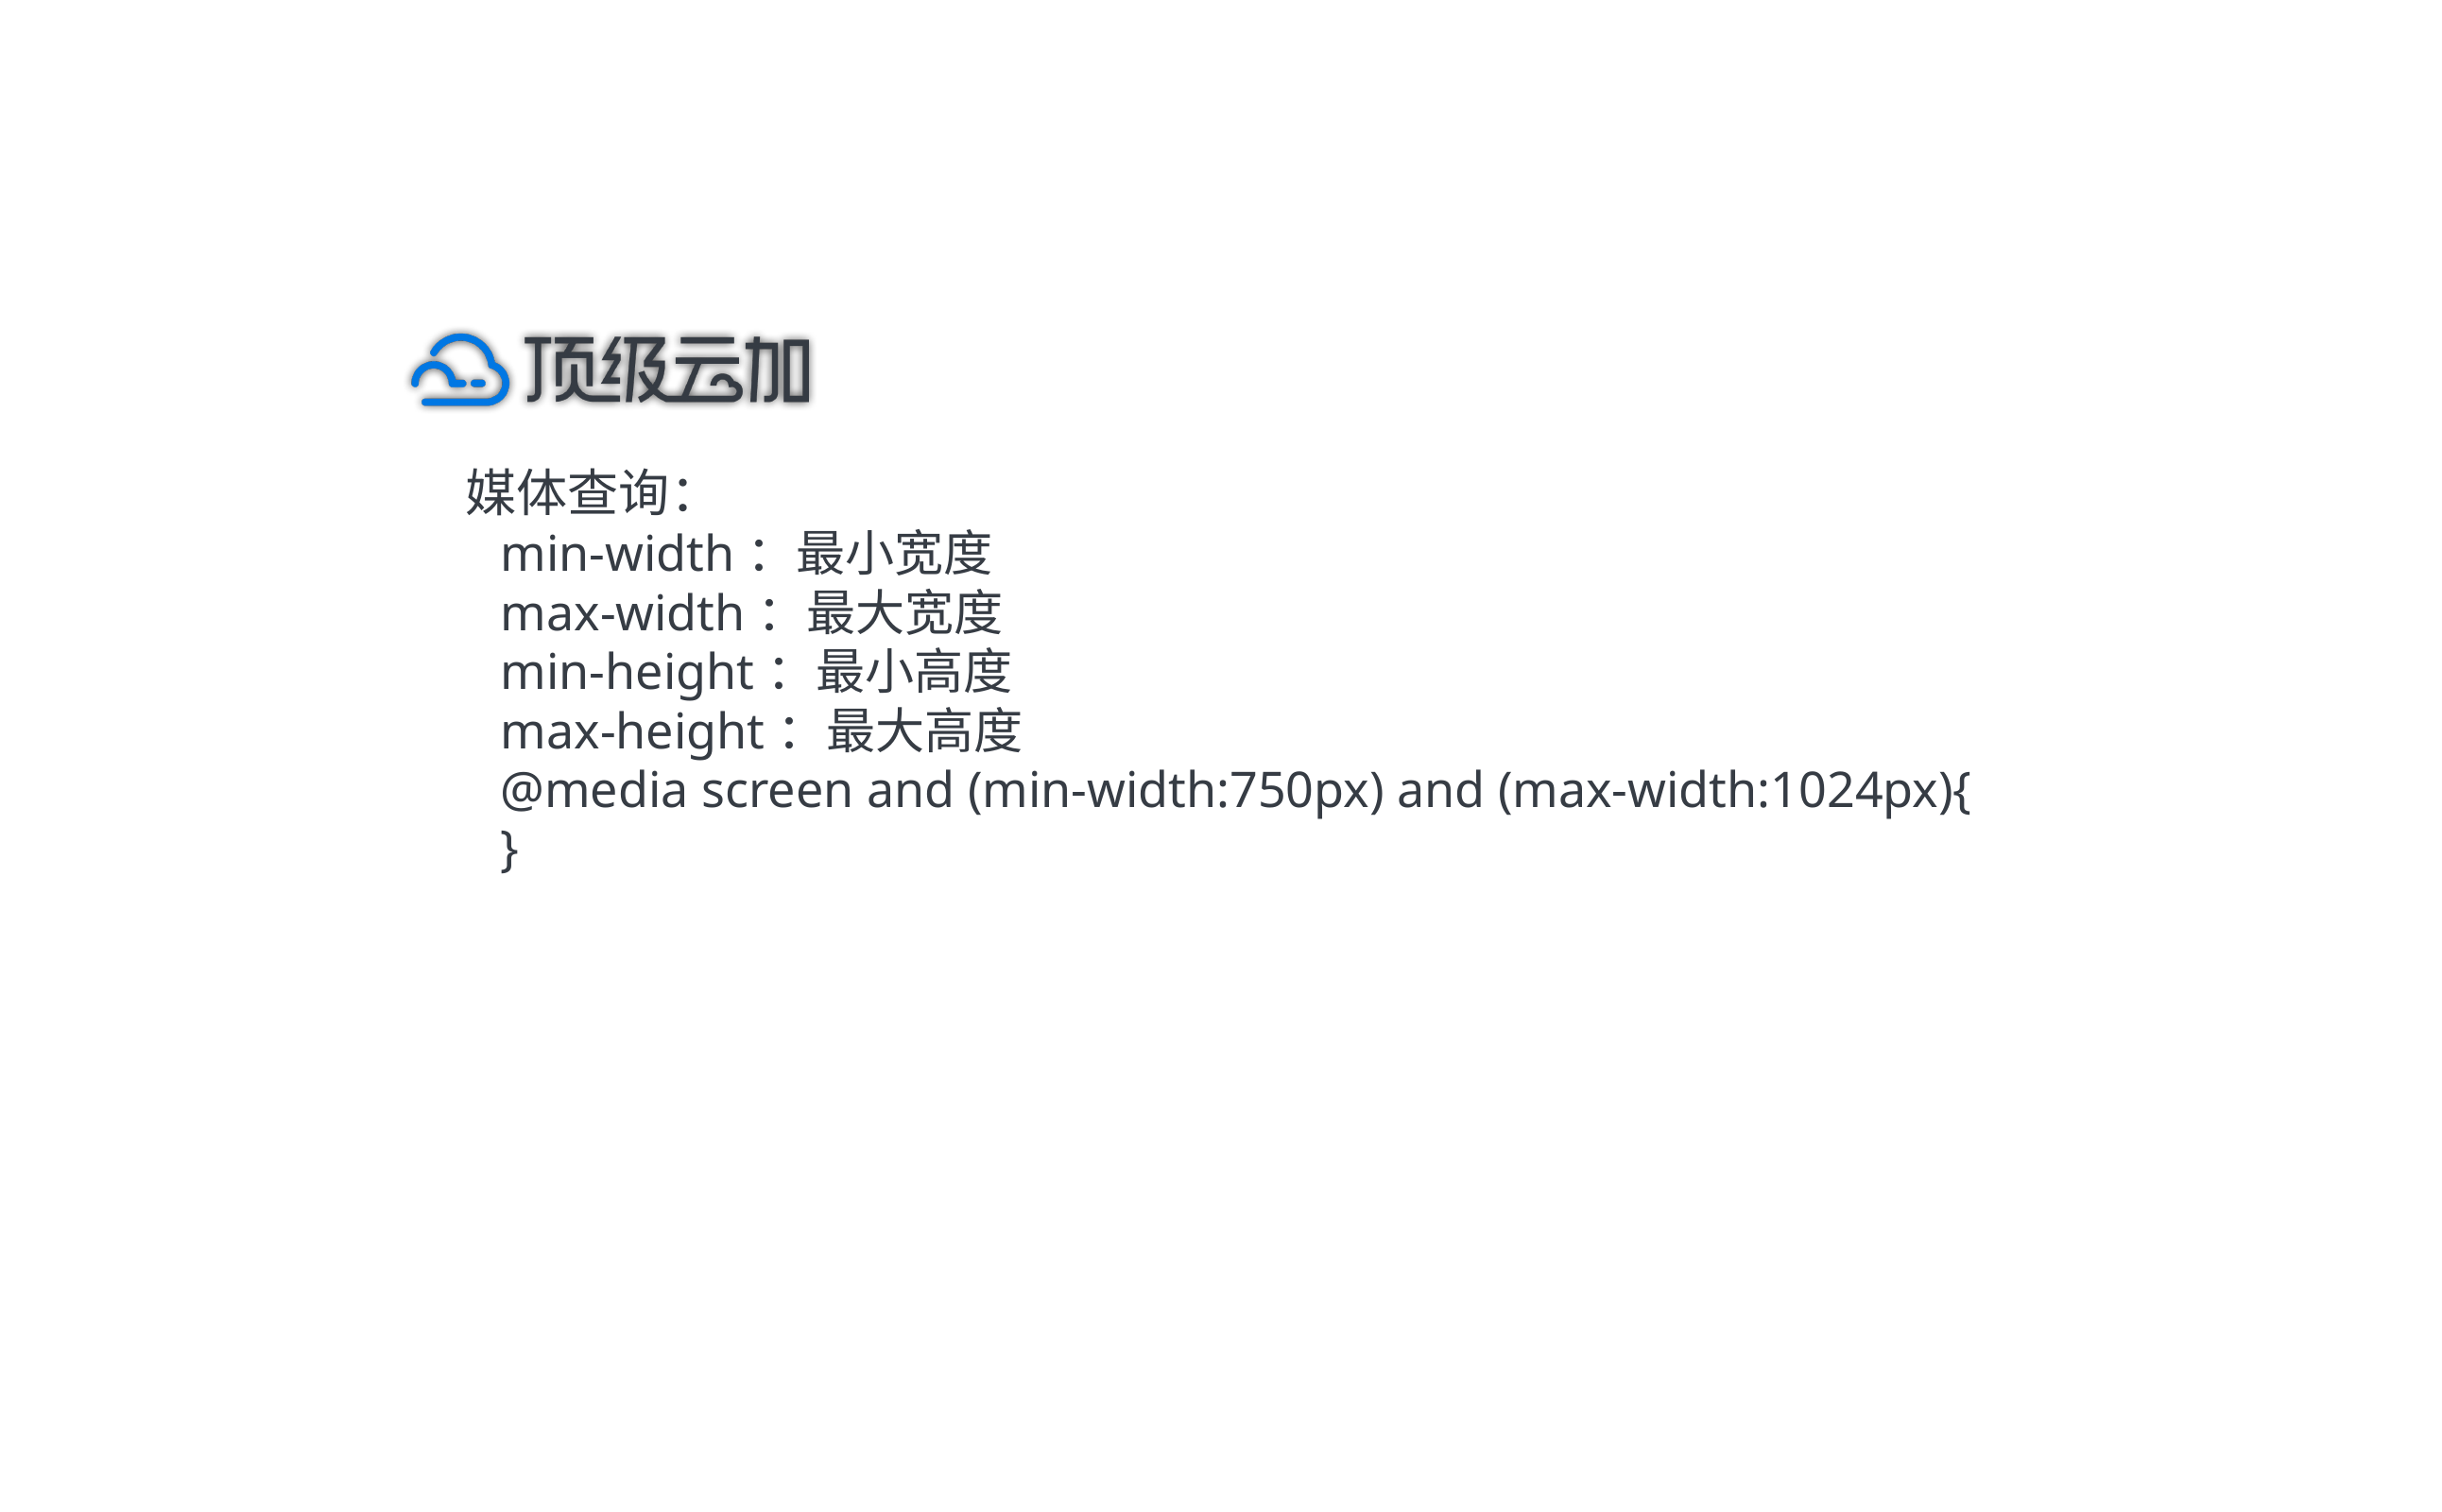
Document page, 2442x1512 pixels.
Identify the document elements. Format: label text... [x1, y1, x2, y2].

title 媒体查询： min-width：最小宽度 max-width：最大宽度 min-height：最小高度 max-height：最大高度 @media screen and (min-width:750px) and (max-width:1024px){ } [460, 455, 1982, 1140]
picture [362, 220, 858, 520]
